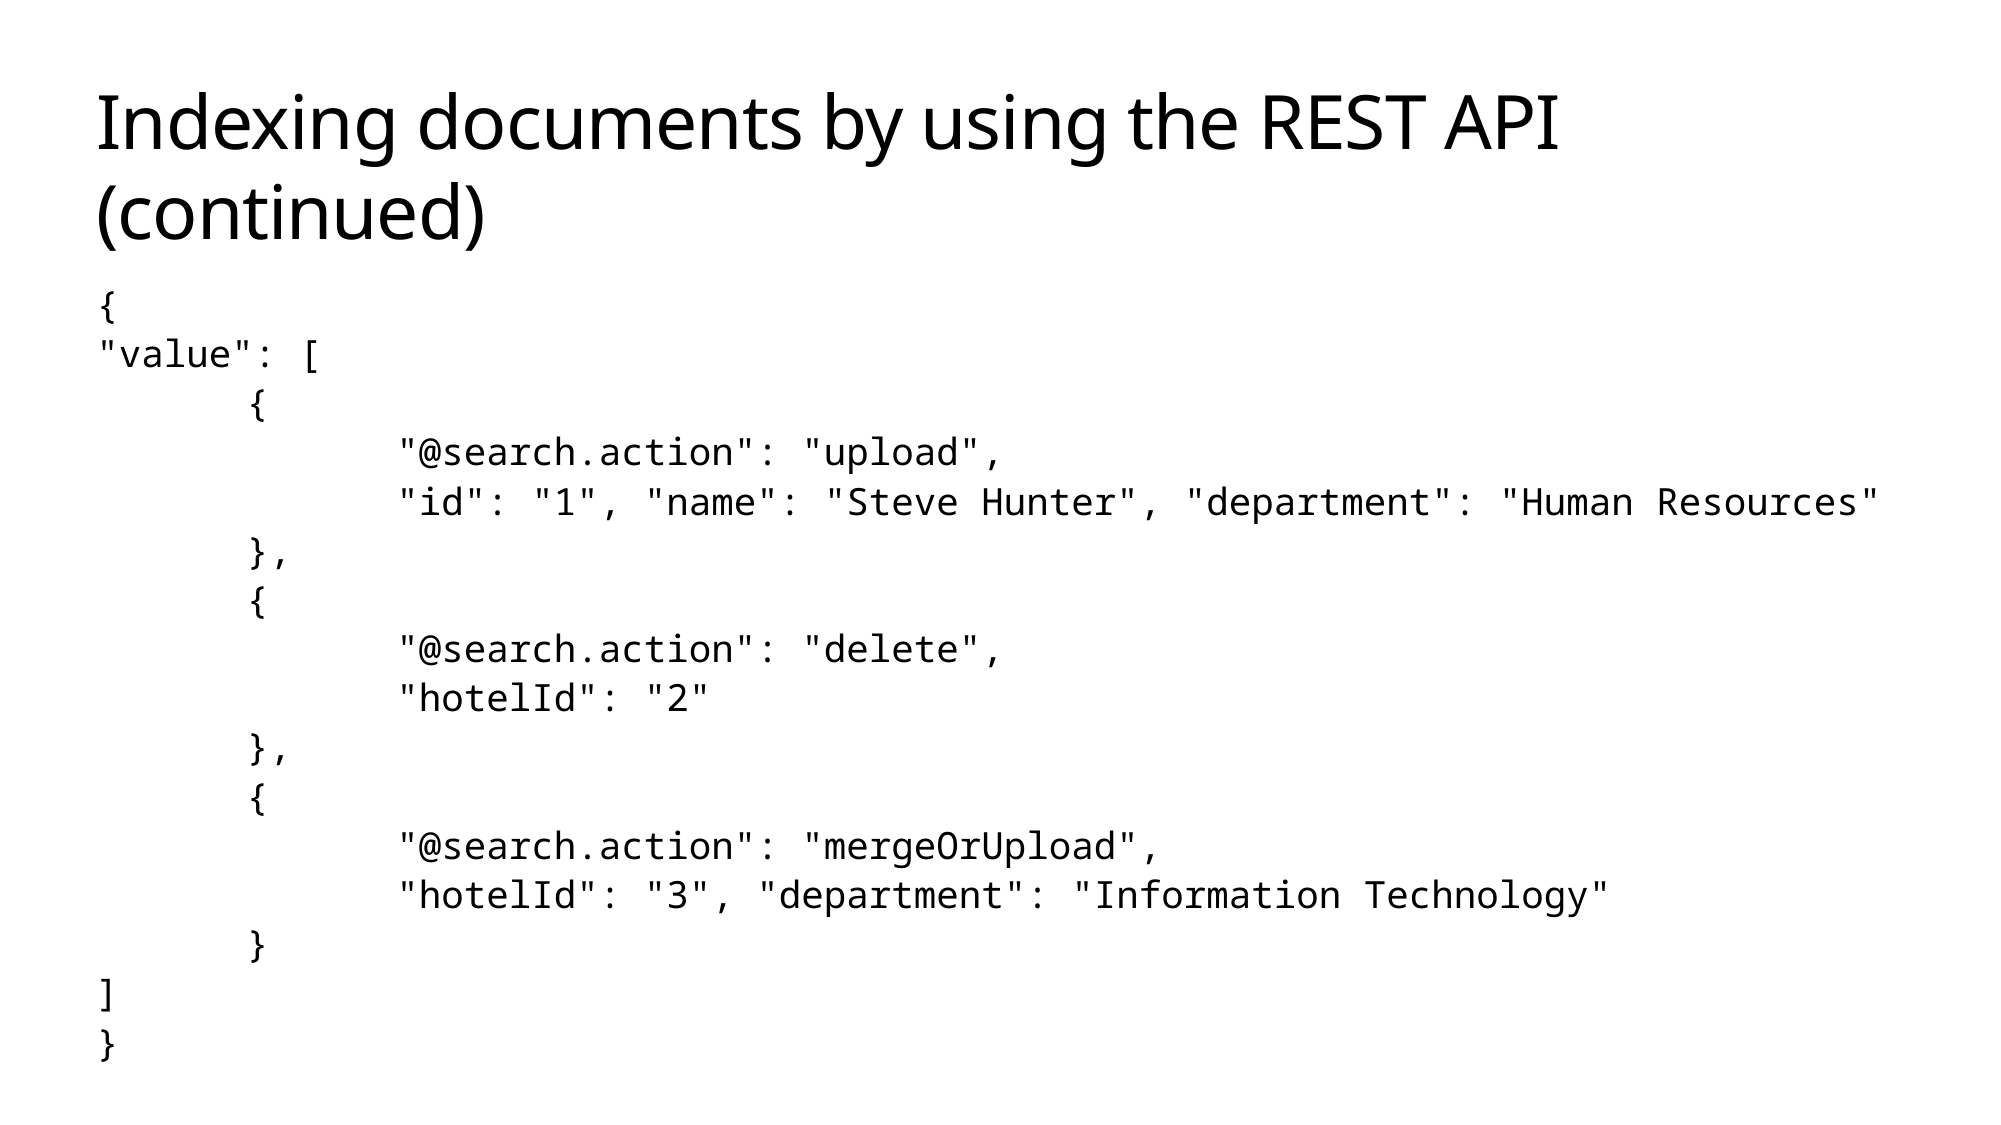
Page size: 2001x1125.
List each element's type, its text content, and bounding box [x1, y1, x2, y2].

title Indexing documents by using the REST API (continued) [96, 75, 1904, 257]
list { "value": [ { "@search.action": "upload", "id": "1", "name": "Steve Hunter", "department": "Human Resources" }, { "@search.action": "delete", "hotelId": "2" }, { "@search.action": "mergeOrUpload", "hotelId": "3", "department": "Information Technology" } ] } [96, 280, 1904, 1071]
